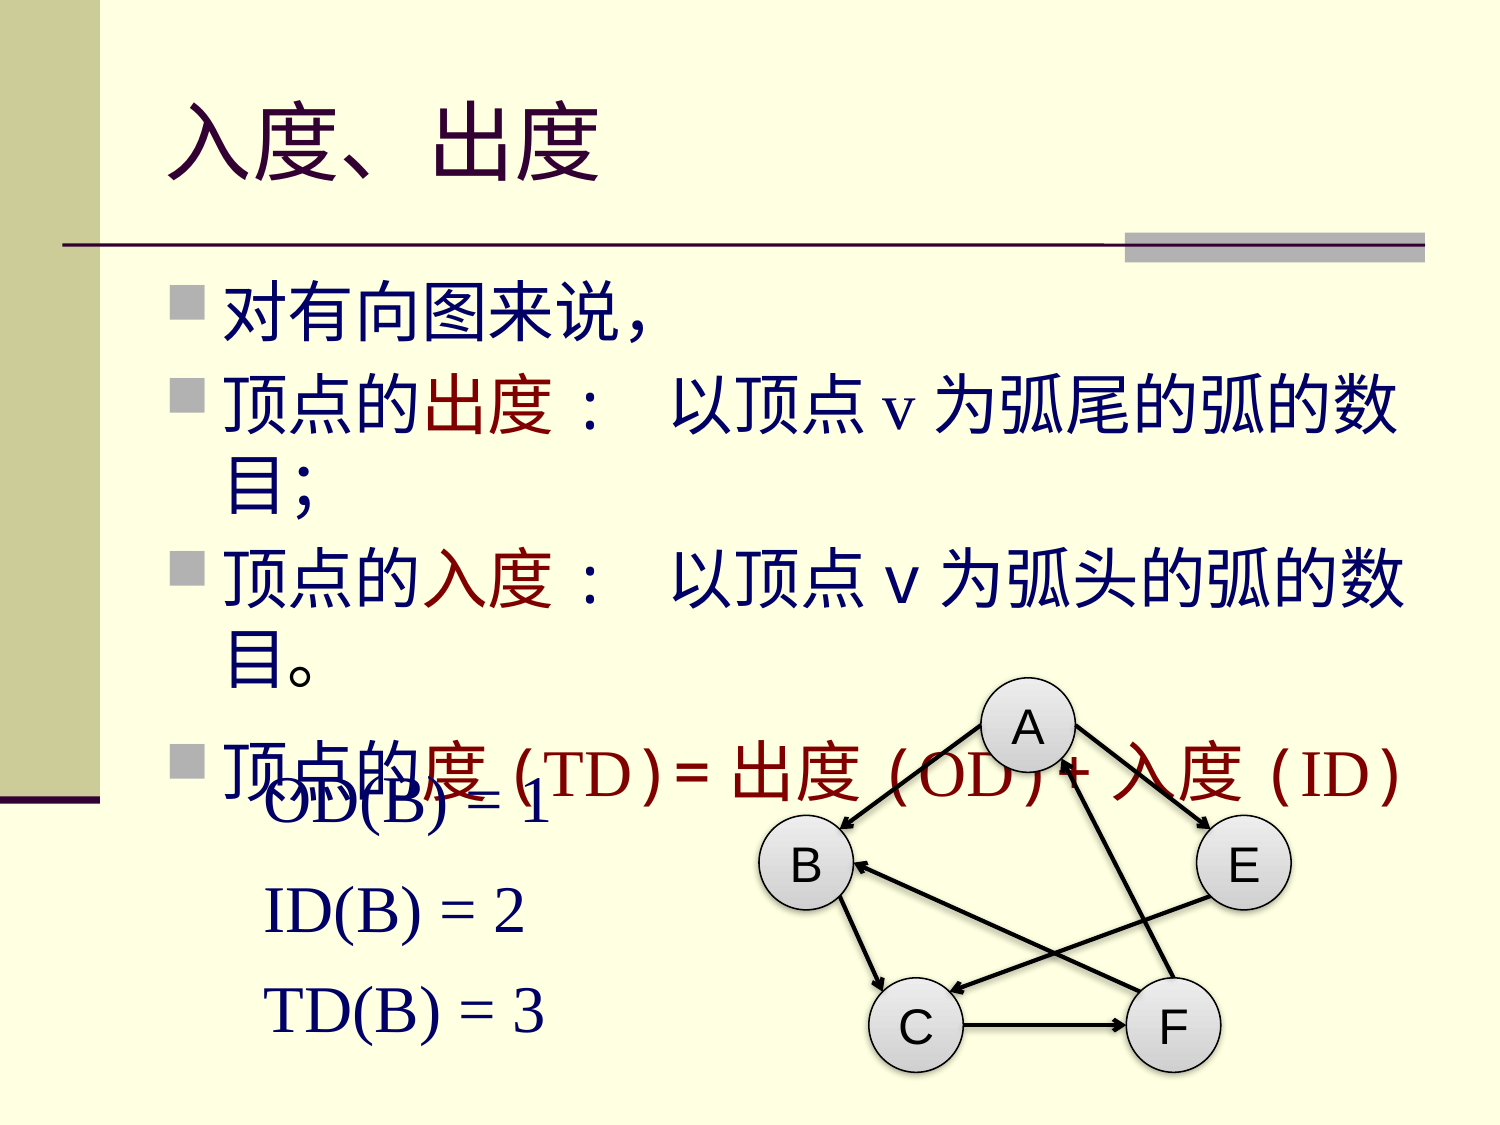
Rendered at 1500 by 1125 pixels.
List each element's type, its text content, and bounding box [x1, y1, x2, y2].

text_box TD(B) = 3 [248, 958, 624, 1054]
text_box ID(B) = 2 [248, 858, 624, 953]
text_box OD(B) = 1 [248, 748, 624, 844]
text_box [758, 677, 1292, 1073]
list 对有向图来说， 顶点的出度: 以顶点v为弧尾的弧的数目； 顶点的入度: 以顶点v为弧头的弧的数目。 顶点的度(TD)=出度(OD)+入度(ID) [149, 262, 1437, 1006]
title 入度、出度 [149, 45, 1426, 234]
